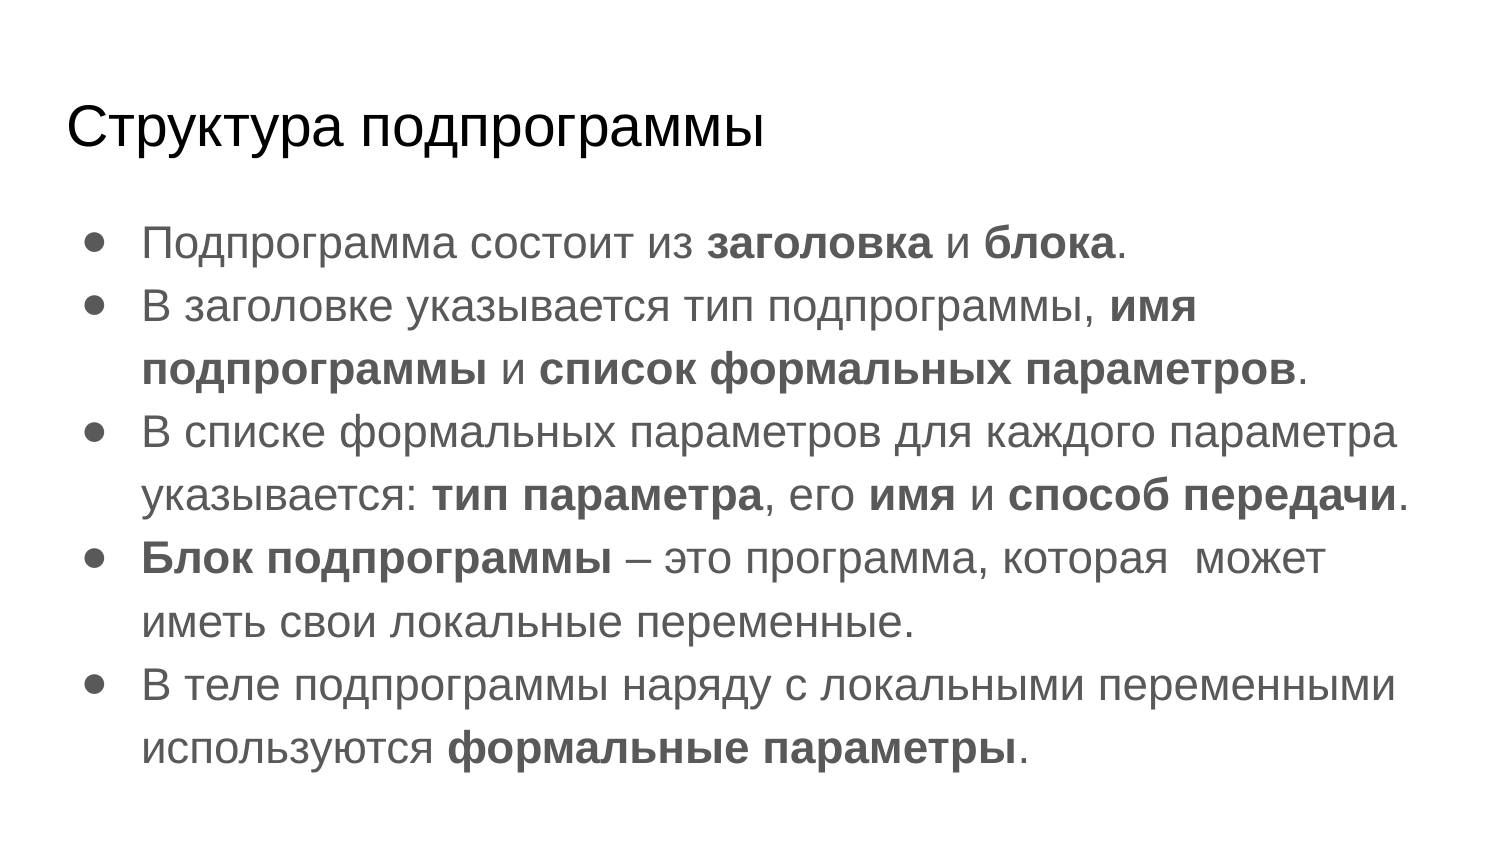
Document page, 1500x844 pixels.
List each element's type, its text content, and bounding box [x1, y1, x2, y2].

title Структура подпрограммы [51, 72, 1449, 167]
list Подпрограмма состоит из заголовка и блока. В заголовке указывается тип подпрограммы, имя подпрограммы и список формальных параметров. В списке формальных параметров для каждого параметра указывается: тип параметра, его имя и способ передачи. Блок подпрограммы – это программа, которая может иметь свои локальные переменные. В теле подпрограммы наряду с локальными переменными используются формальные параметры. [51, 189, 1449, 750]
